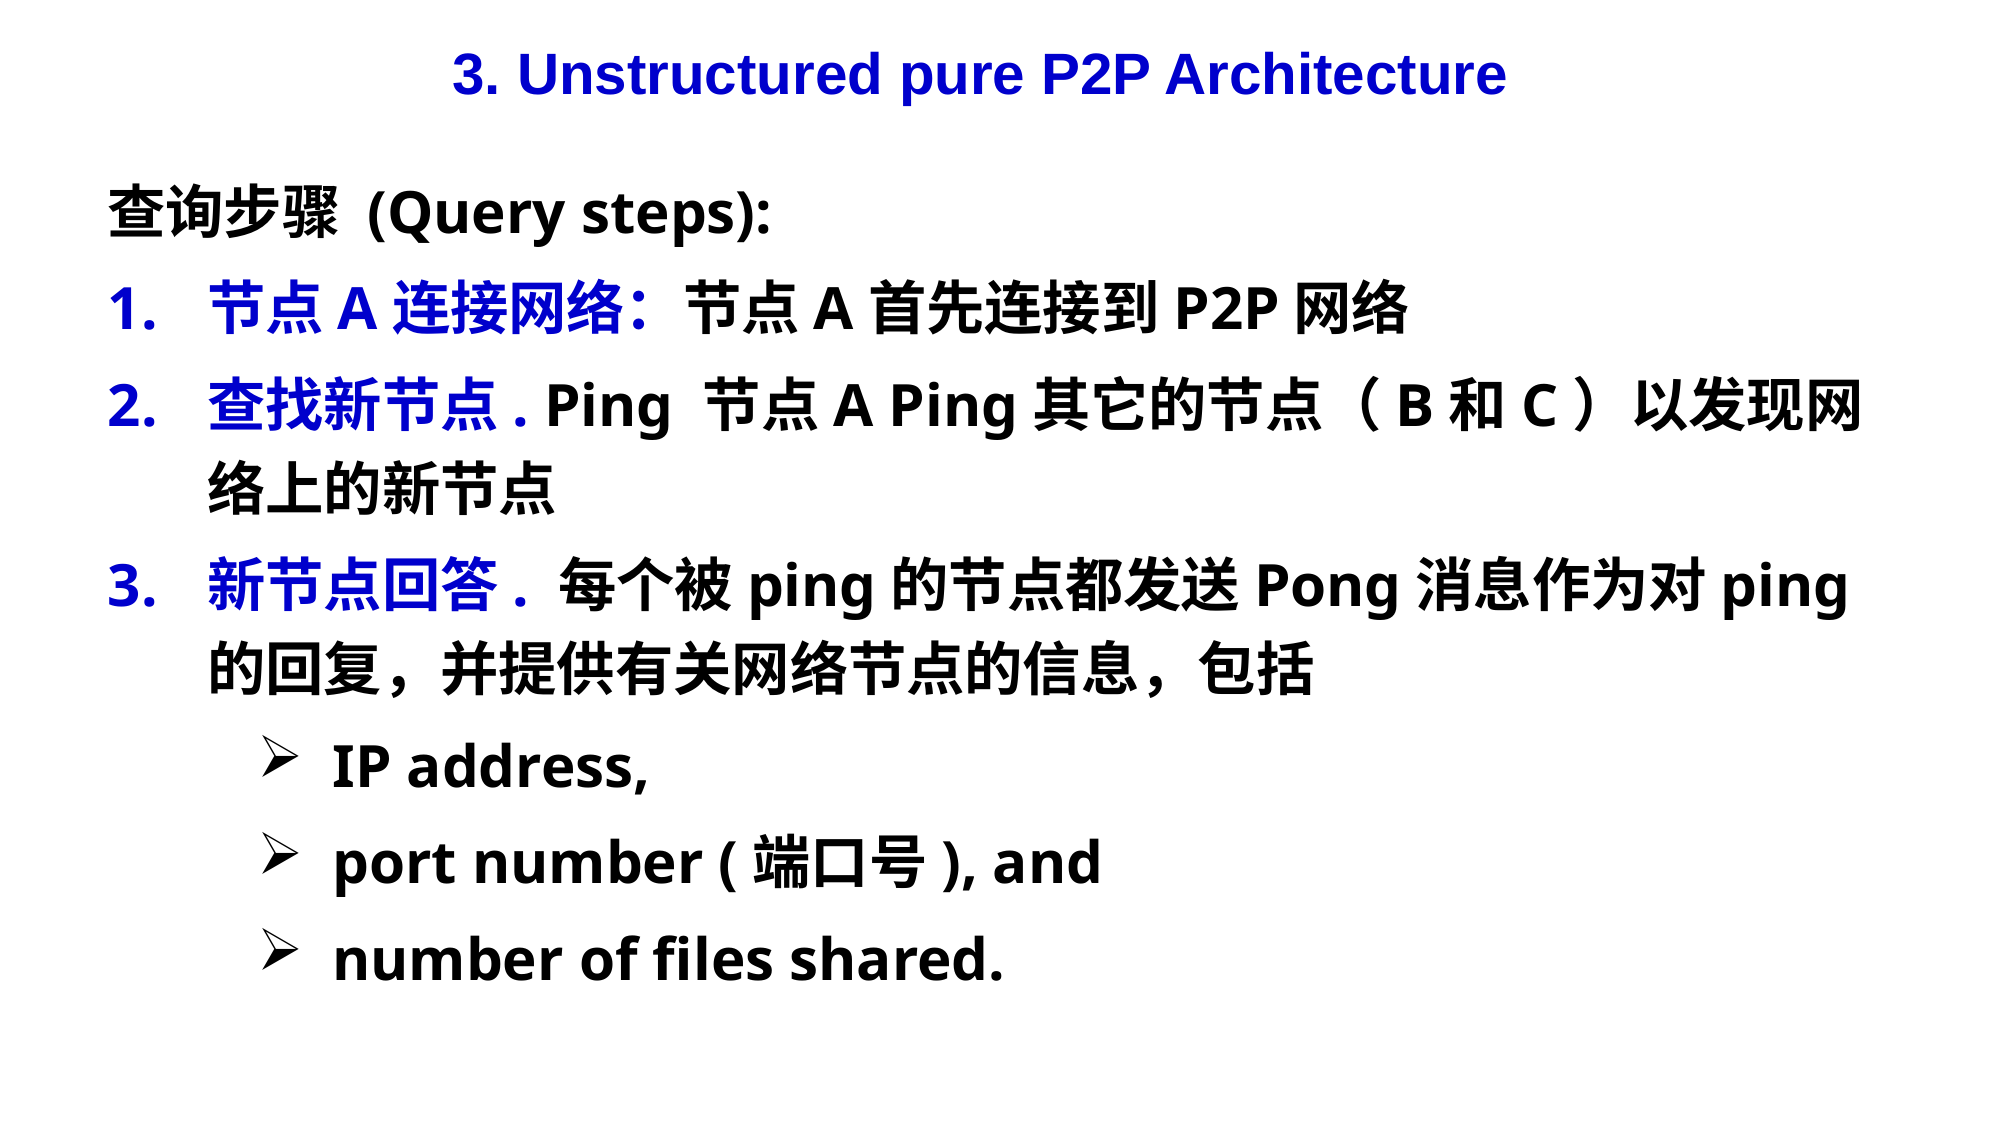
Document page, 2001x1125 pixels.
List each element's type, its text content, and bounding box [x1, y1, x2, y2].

text_box 3. Unstructured pure P2P Architecture [437, 31, 1567, 112]
list 查询步骤 (Query steps): 节点A连接网络：节点A首先连接到P2P网络 查找新节点. Ping 节点A Ping其它的节点（B和C）以发现网络上的新节点 新节点回答. 每个被ping的节点都发送Pong消息作为对ping的回复，并提供有关网络节点的信息，包括 IP address, port number (端口号), and number of files shared. [92, 153, 1896, 1049]
